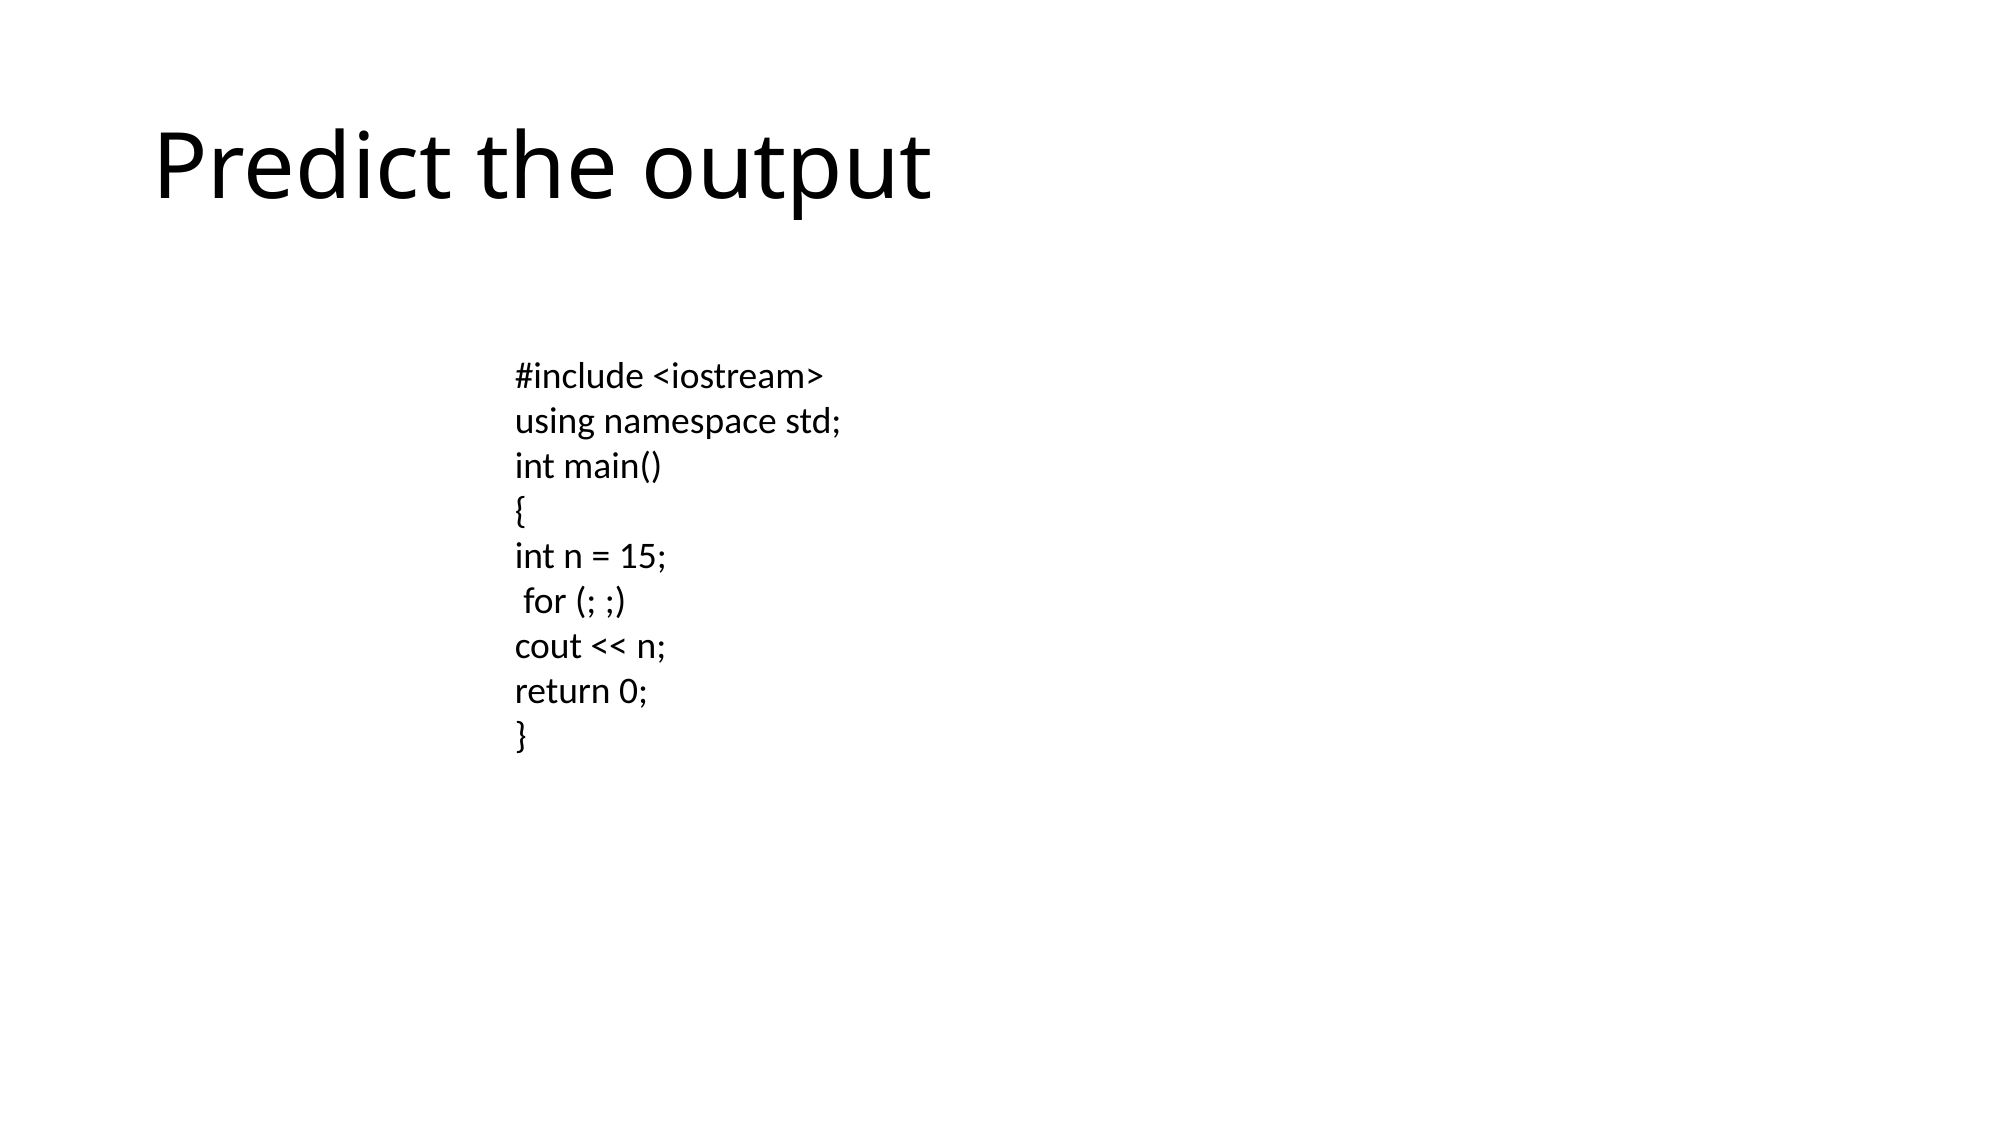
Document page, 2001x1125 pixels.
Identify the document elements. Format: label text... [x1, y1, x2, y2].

text_box #include <iostream> using namespace std; int main() { int n = 15; for (; ;) cout << n; return 0; } [500, 344, 1500, 764]
title Predict the output [137, 59, 1863, 278]
